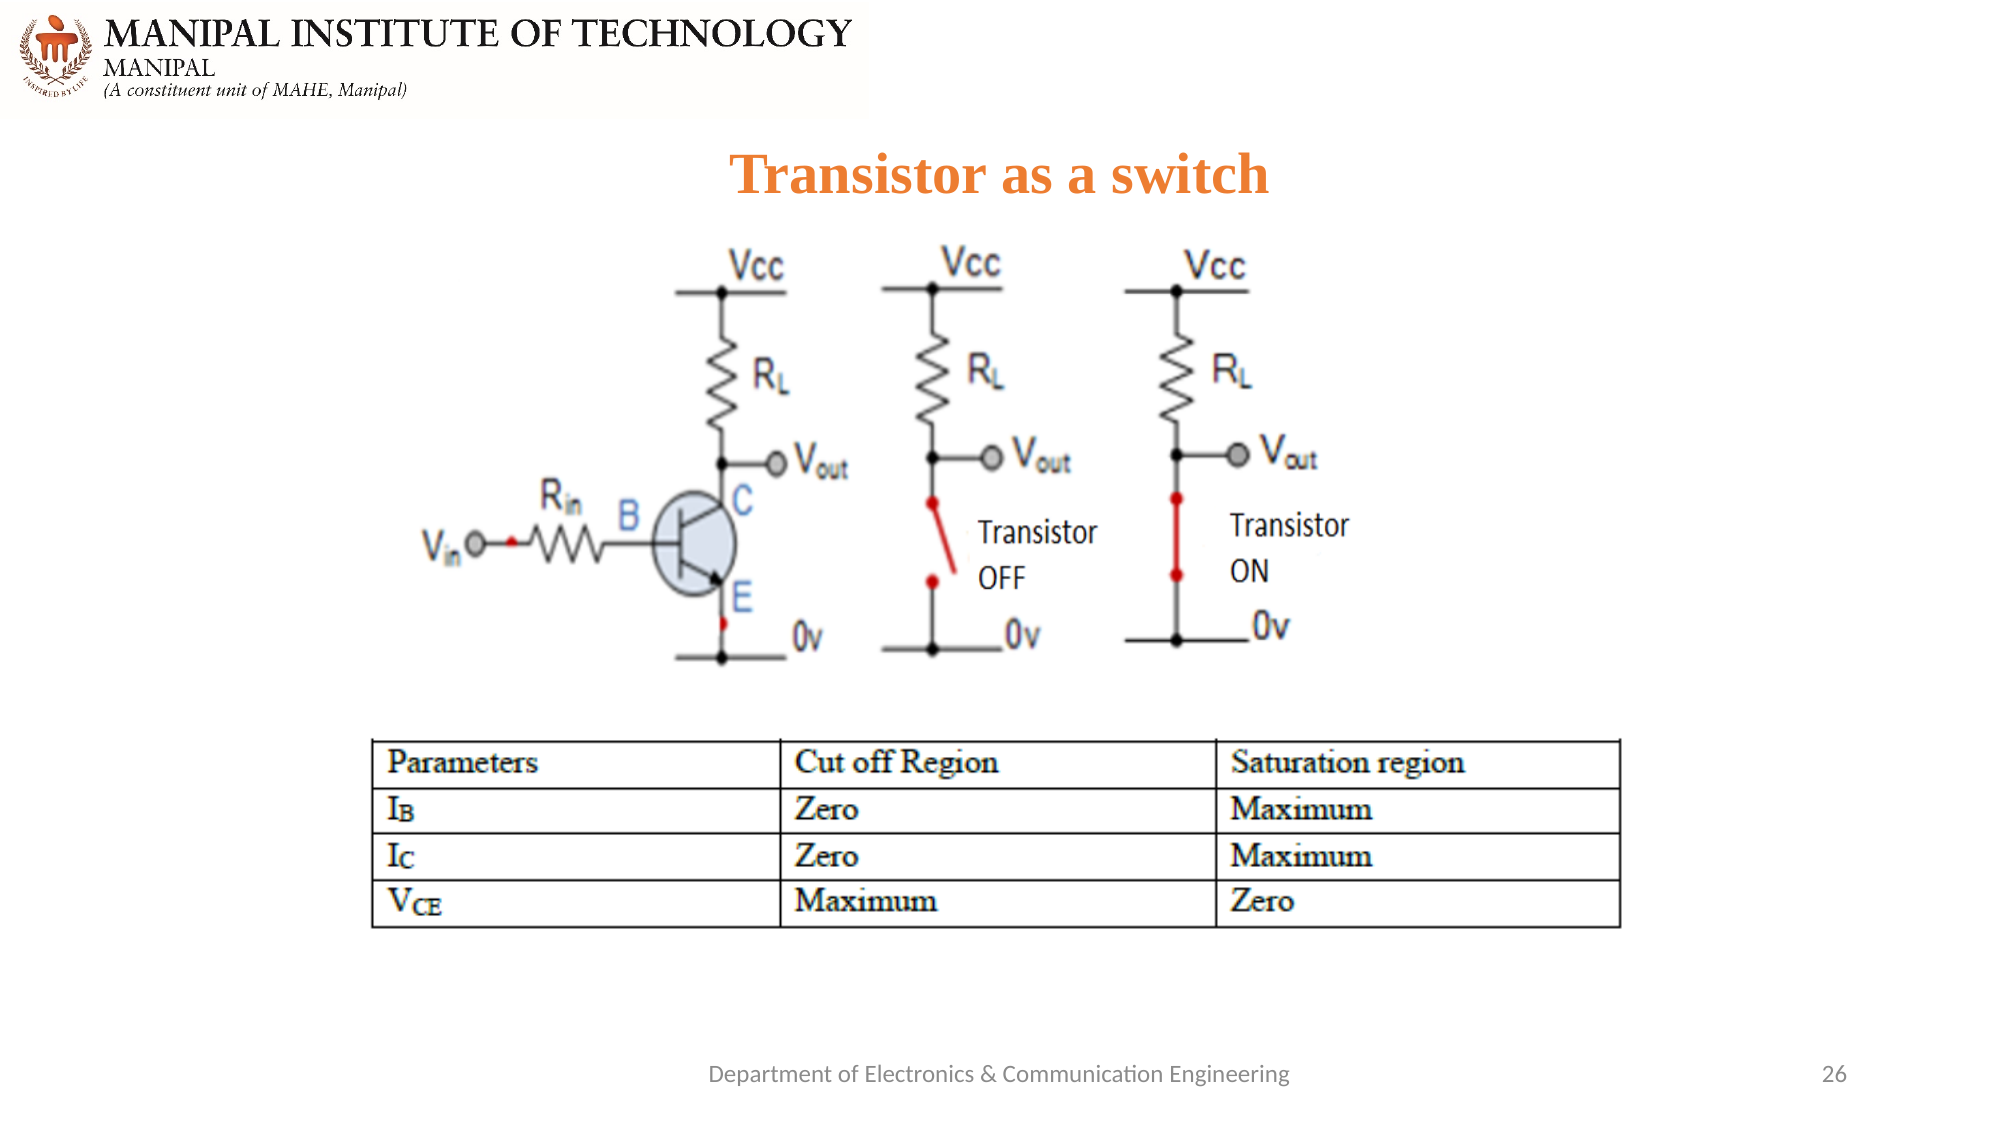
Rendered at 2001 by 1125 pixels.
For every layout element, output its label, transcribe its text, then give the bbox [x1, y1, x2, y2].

footer Department of Electronics & Communication Engineering [662, 1042, 1338, 1103]
picture [0, 2, 869, 119]
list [393, 224, 1380, 700]
picture [357, 722, 1643, 948]
title Transistor as a switch [137, 136, 1863, 225]
slide_number 26 [1412, 1042, 1863, 1103]
